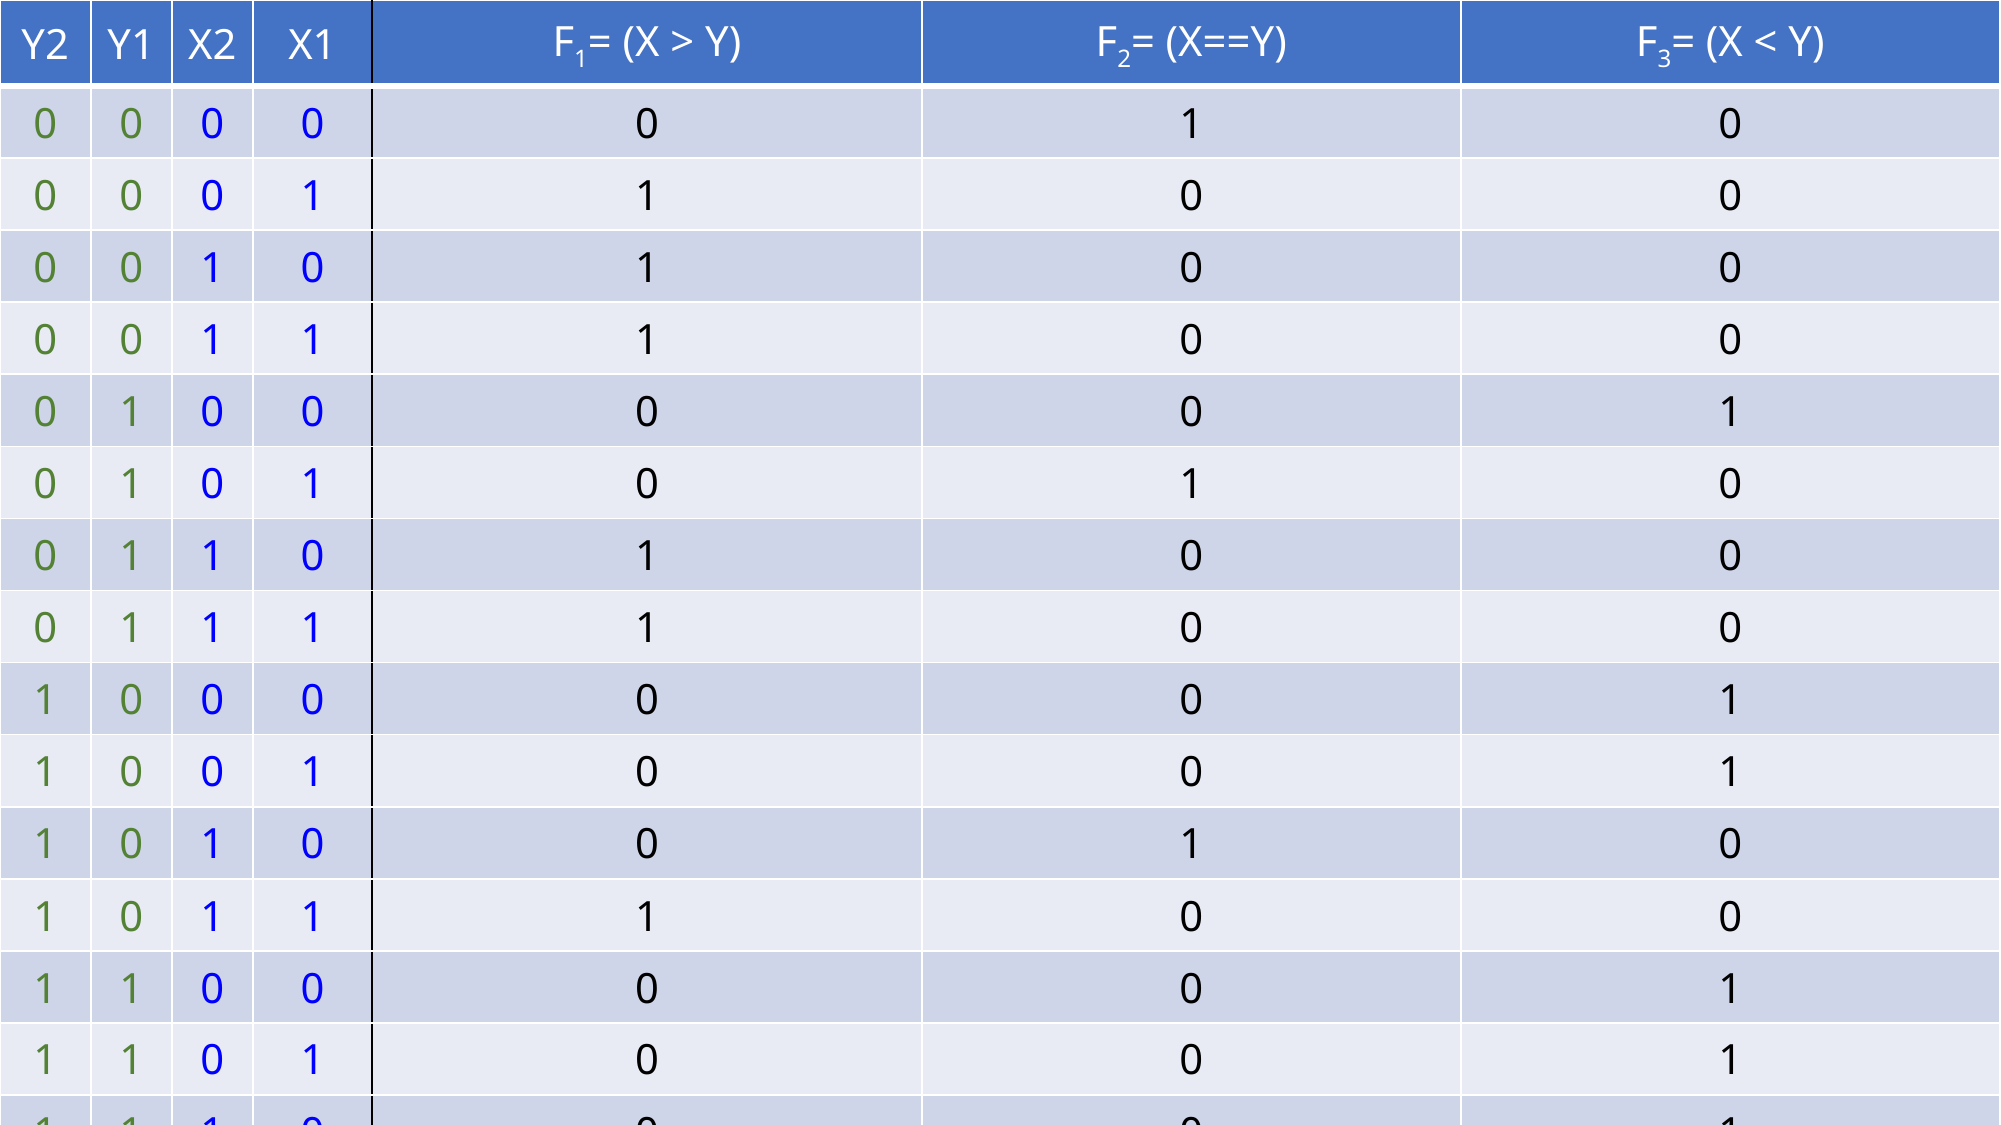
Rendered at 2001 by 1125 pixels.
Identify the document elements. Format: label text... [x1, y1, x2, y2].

table_cell 0 [92, 89, 171, 157]
table_cell 1 [1, 1024, 90, 1094]
table_cell 1 [92, 447, 171, 518]
table_cell 1 [173, 808, 252, 878]
table_header X2 [173, 1, 252, 83]
table_cell 0 [173, 89, 252, 157]
table_header F1= (X > Y) [373, 1, 921, 83]
table_cell 0 [92, 880, 171, 950]
table_cell 1 [254, 591, 371, 662]
table_cell 0 [1462, 591, 1999, 662]
table_cell 0 [173, 663, 252, 734]
table_cell 1 [92, 519, 171, 590]
table_cell 0 [373, 1096, 921, 1125]
table_cell 0 [373, 1024, 921, 1094]
table_cell 0 [92, 303, 171, 373]
table_cell 1 [923, 808, 1460, 878]
table_cell 1 [373, 231, 921, 301]
table_cell 1 [173, 303, 252, 373]
table_cell 1 [373, 303, 921, 373]
table_cell 1 [173, 519, 252, 590]
table_cell 0 [923, 1096, 1460, 1125]
table_cell 1 [373, 519, 921, 590]
table_cell 1 [254, 447, 371, 518]
table_cell 0 [373, 663, 921, 734]
table_cell 0 [1, 375, 90, 446]
table_cell 1 [373, 591, 921, 662]
table_cell 0 [923, 591, 1460, 662]
table_cell 0 [1, 519, 90, 590]
table_cell 0 [254, 231, 371, 301]
table_cell 0 [923, 375, 1460, 446]
table_cell 1 [1, 808, 90, 878]
table_cell 1 [92, 1024, 171, 1094]
table_cell 0 [373, 808, 921, 878]
table_cell 1 [92, 952, 171, 1022]
table_cell 0 [1462, 808, 1999, 878]
table_cell 0 [92, 231, 171, 301]
table_cell 1 [1462, 1096, 1999, 1125]
table_cell 0 [373, 89, 921, 157]
table_cell 1 [1, 735, 90, 806]
table_cell 0 [92, 663, 171, 734]
table_cell 0 [173, 952, 252, 1022]
table_cell 0 [254, 1096, 371, 1125]
table_cell 1 [254, 159, 371, 229]
table_cell 0 [1462, 303, 1999, 373]
table_cell 0 [1462, 231, 1999, 301]
table_cell 1 [1462, 375, 1999, 446]
table_cell 1 [373, 159, 921, 229]
table_cell 0 [173, 447, 252, 518]
table_cell 0 [254, 663, 371, 734]
table_cell 0 [923, 159, 1460, 229]
table_cell 0 [254, 952, 371, 1022]
table_cell 1 [1, 1096, 90, 1125]
table_header Y1 [92, 1, 171, 83]
table_cell 0 [254, 519, 371, 590]
table_cell 1 [1462, 1024, 1999, 1094]
table_cell 0 [1, 231, 90, 301]
table_cell 0 [92, 808, 171, 878]
table_cell 0 [923, 303, 1460, 373]
table_cell 1 [173, 880, 252, 950]
table_cell 1 [254, 303, 371, 373]
table_cell 1 [1, 880, 90, 950]
table_cell 0 [254, 375, 371, 446]
table_cell 1 [373, 880, 921, 950]
table_cell 0 [373, 952, 921, 1022]
table_header Y2 [1, 1, 90, 83]
table_cell 1 [1462, 735, 1999, 806]
table_cell 0 [373, 375, 921, 446]
table_cell 1 [92, 1096, 171, 1125]
table_cell 0 [373, 447, 921, 518]
table_cell 1 [254, 880, 371, 950]
table_header F3= (X < Y) [1462, 1, 1999, 83]
table_cell 0 [923, 880, 1460, 950]
table_cell 0 [173, 735, 252, 806]
table_cell 0 [1, 447, 90, 518]
table_cell 1 [173, 1096, 252, 1125]
table_cell 0 [1462, 519, 1999, 590]
table_cell 1 [173, 591, 252, 662]
table_cell 1 [1, 663, 90, 734]
table_cell 0 [373, 735, 921, 806]
table_cell 1 [1, 952, 90, 1022]
table_cell 1 [1462, 663, 1999, 734]
table_cell 0 [254, 808, 371, 878]
table_cell 0 [1, 303, 90, 373]
table_cell 0 [923, 663, 1460, 734]
table_cell 0 [923, 231, 1460, 301]
table_cell 0 [254, 89, 371, 157]
table_cell 0 [173, 159, 252, 229]
table_cell 0 [92, 735, 171, 806]
table_cell 0 [923, 519, 1460, 590]
table_cell 0 [1, 159, 90, 229]
table_cell 1 [92, 591, 171, 662]
table_cell 0 [1462, 159, 1999, 229]
table_cell 1 [173, 231, 252, 301]
table_header X1 [254, 1, 371, 83]
table_cell 0 [1, 591, 90, 662]
table_cell 0 [923, 952, 1460, 1022]
table_cell 0 [923, 735, 1460, 806]
table_cell 1 [254, 735, 371, 806]
table_cell 0 [173, 375, 252, 446]
table_cell 1 [923, 447, 1460, 518]
table_cell 0 [173, 1024, 252, 1094]
table_cell 0 [1, 89, 90, 157]
table_header F2= (X==Y) [923, 1, 1460, 83]
table_cell 0 [923, 1024, 1460, 1094]
table_cell 0 [92, 159, 171, 229]
table_cell 0 [1462, 89, 1999, 157]
table_cell 1 [923, 89, 1460, 157]
table_cell 1 [1462, 952, 1999, 1022]
table_cell 1 [254, 1024, 371, 1094]
table_cell 1 [92, 375, 171, 446]
table_cell 0 [1462, 880, 1999, 950]
table_cell 0 [1462, 447, 1999, 518]
